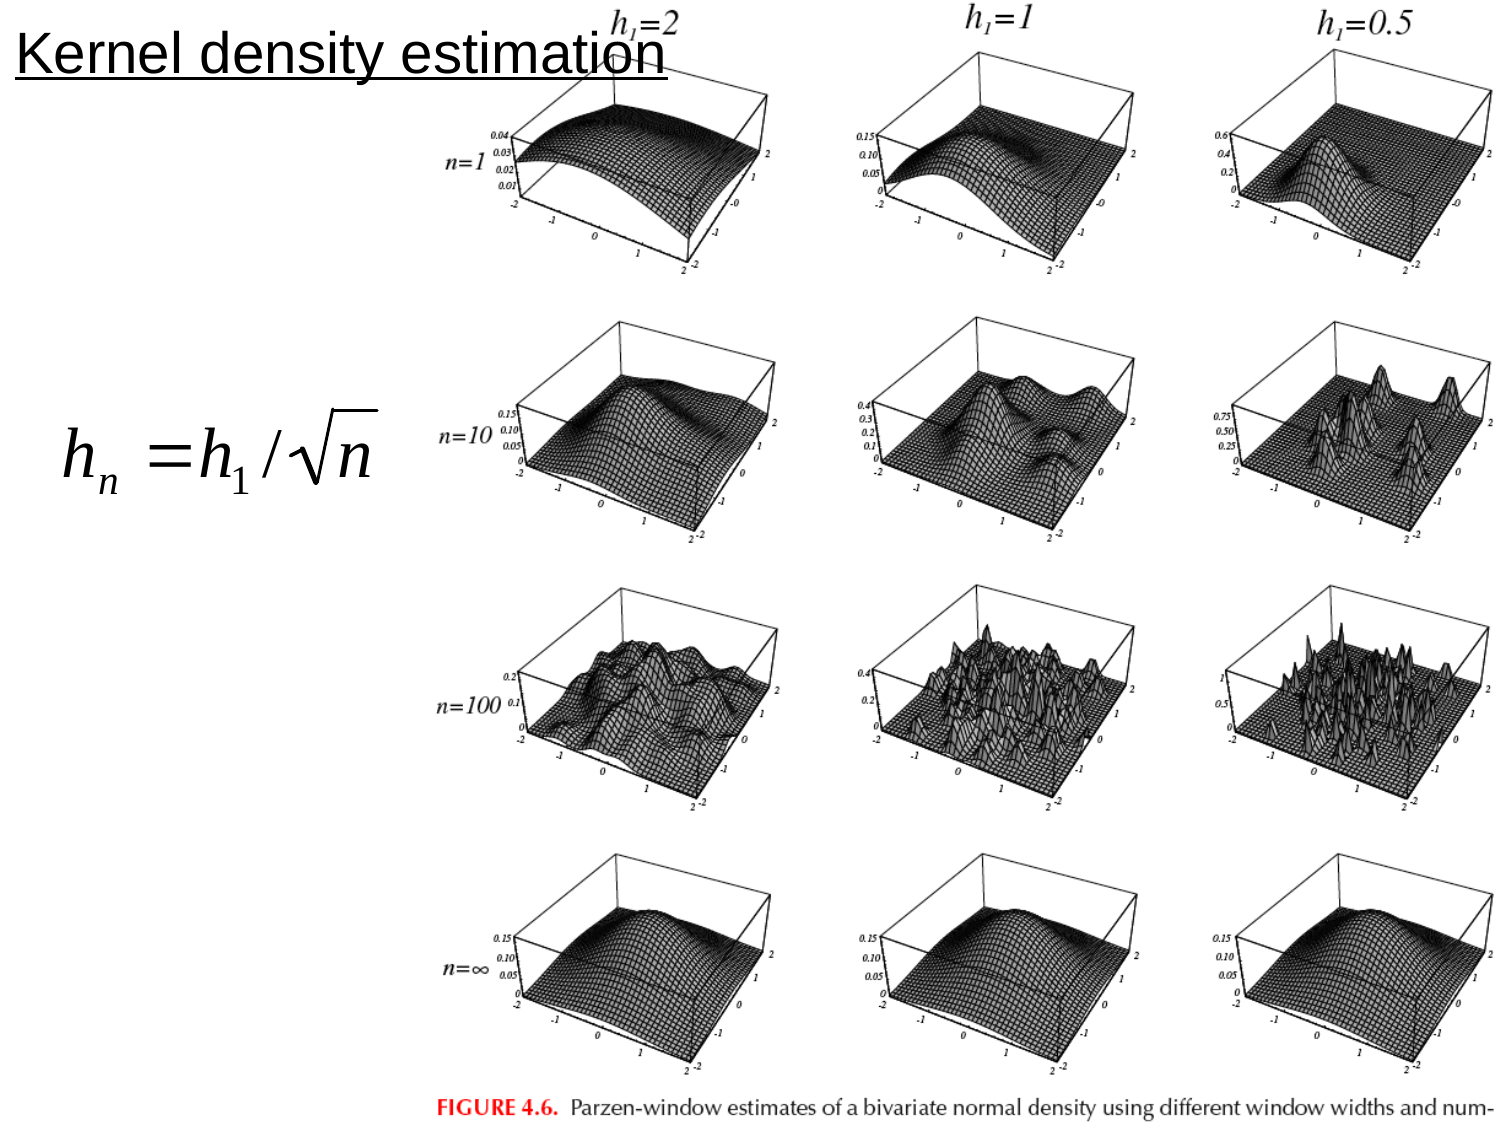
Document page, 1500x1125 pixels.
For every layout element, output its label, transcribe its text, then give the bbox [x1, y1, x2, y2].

title Kernel density estimation [0, 0, 433, 100]
picture [435, 0, 1500, 1125]
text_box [49, 399, 388, 501]
